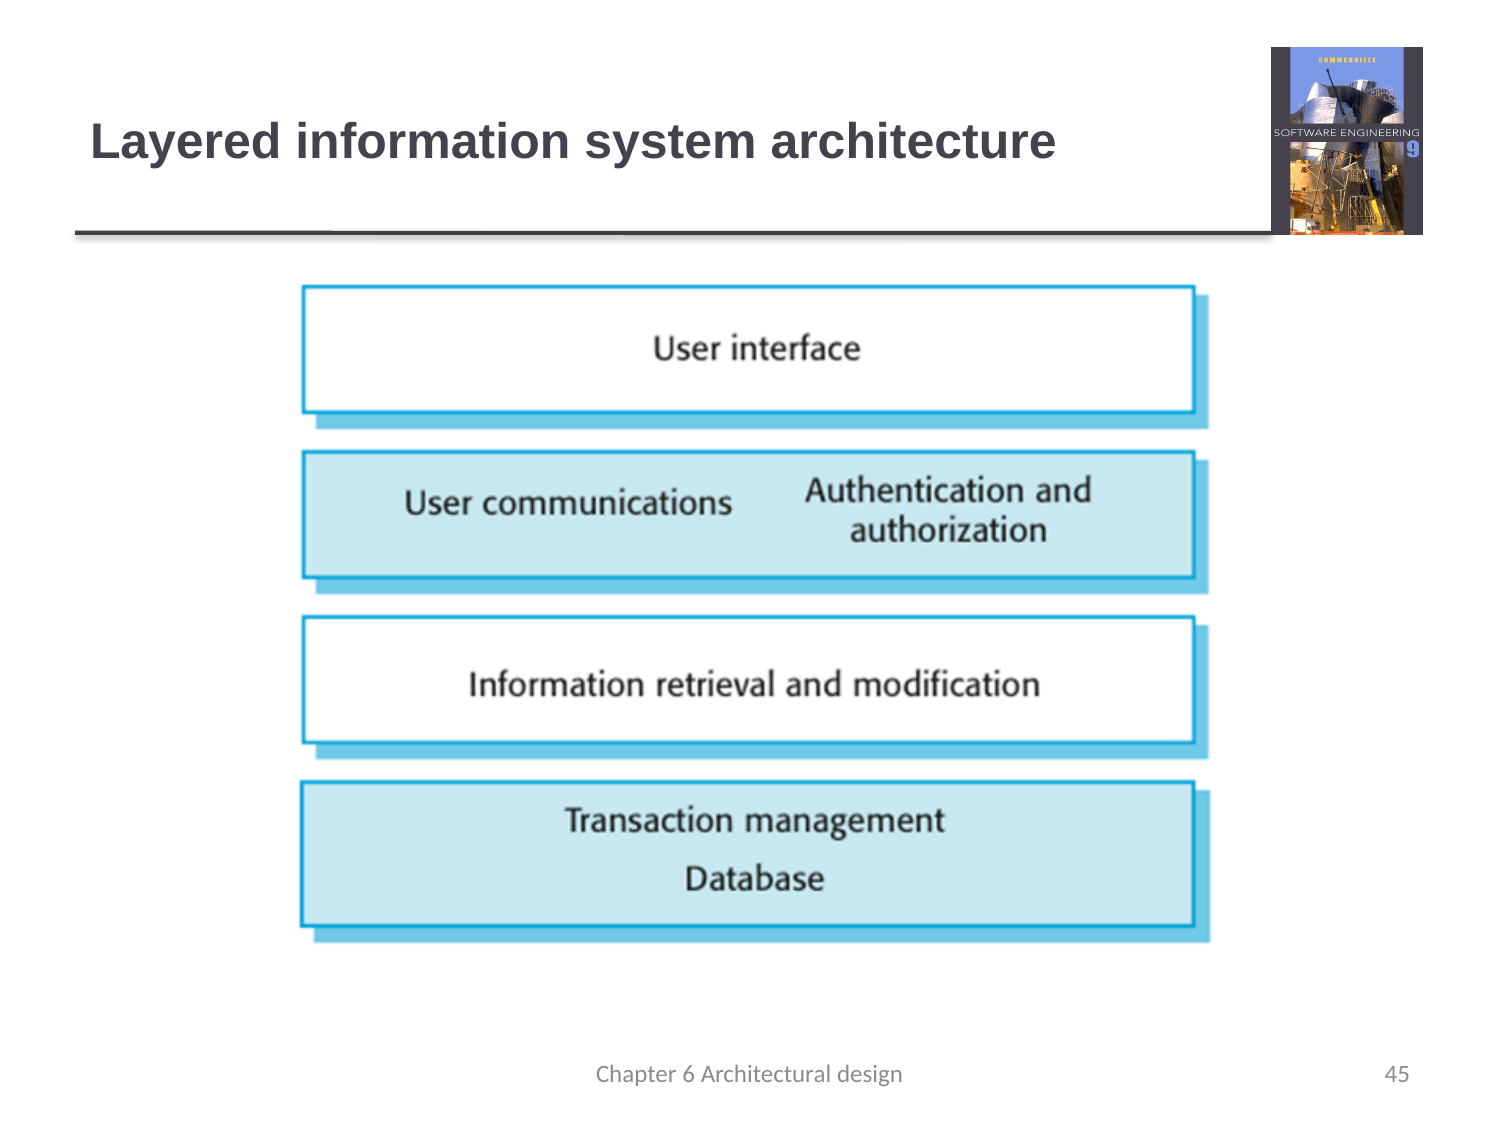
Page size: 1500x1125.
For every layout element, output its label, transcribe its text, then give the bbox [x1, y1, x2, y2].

picture [1272, 47, 1423, 235]
title Layered information system architecture [74, 44, 1272, 233]
footer Chapter 6 Architectural design [512, 1042, 988, 1103]
slide_number 45 [1074, 1042, 1425, 1103]
picture [245, 258, 1255, 972]
